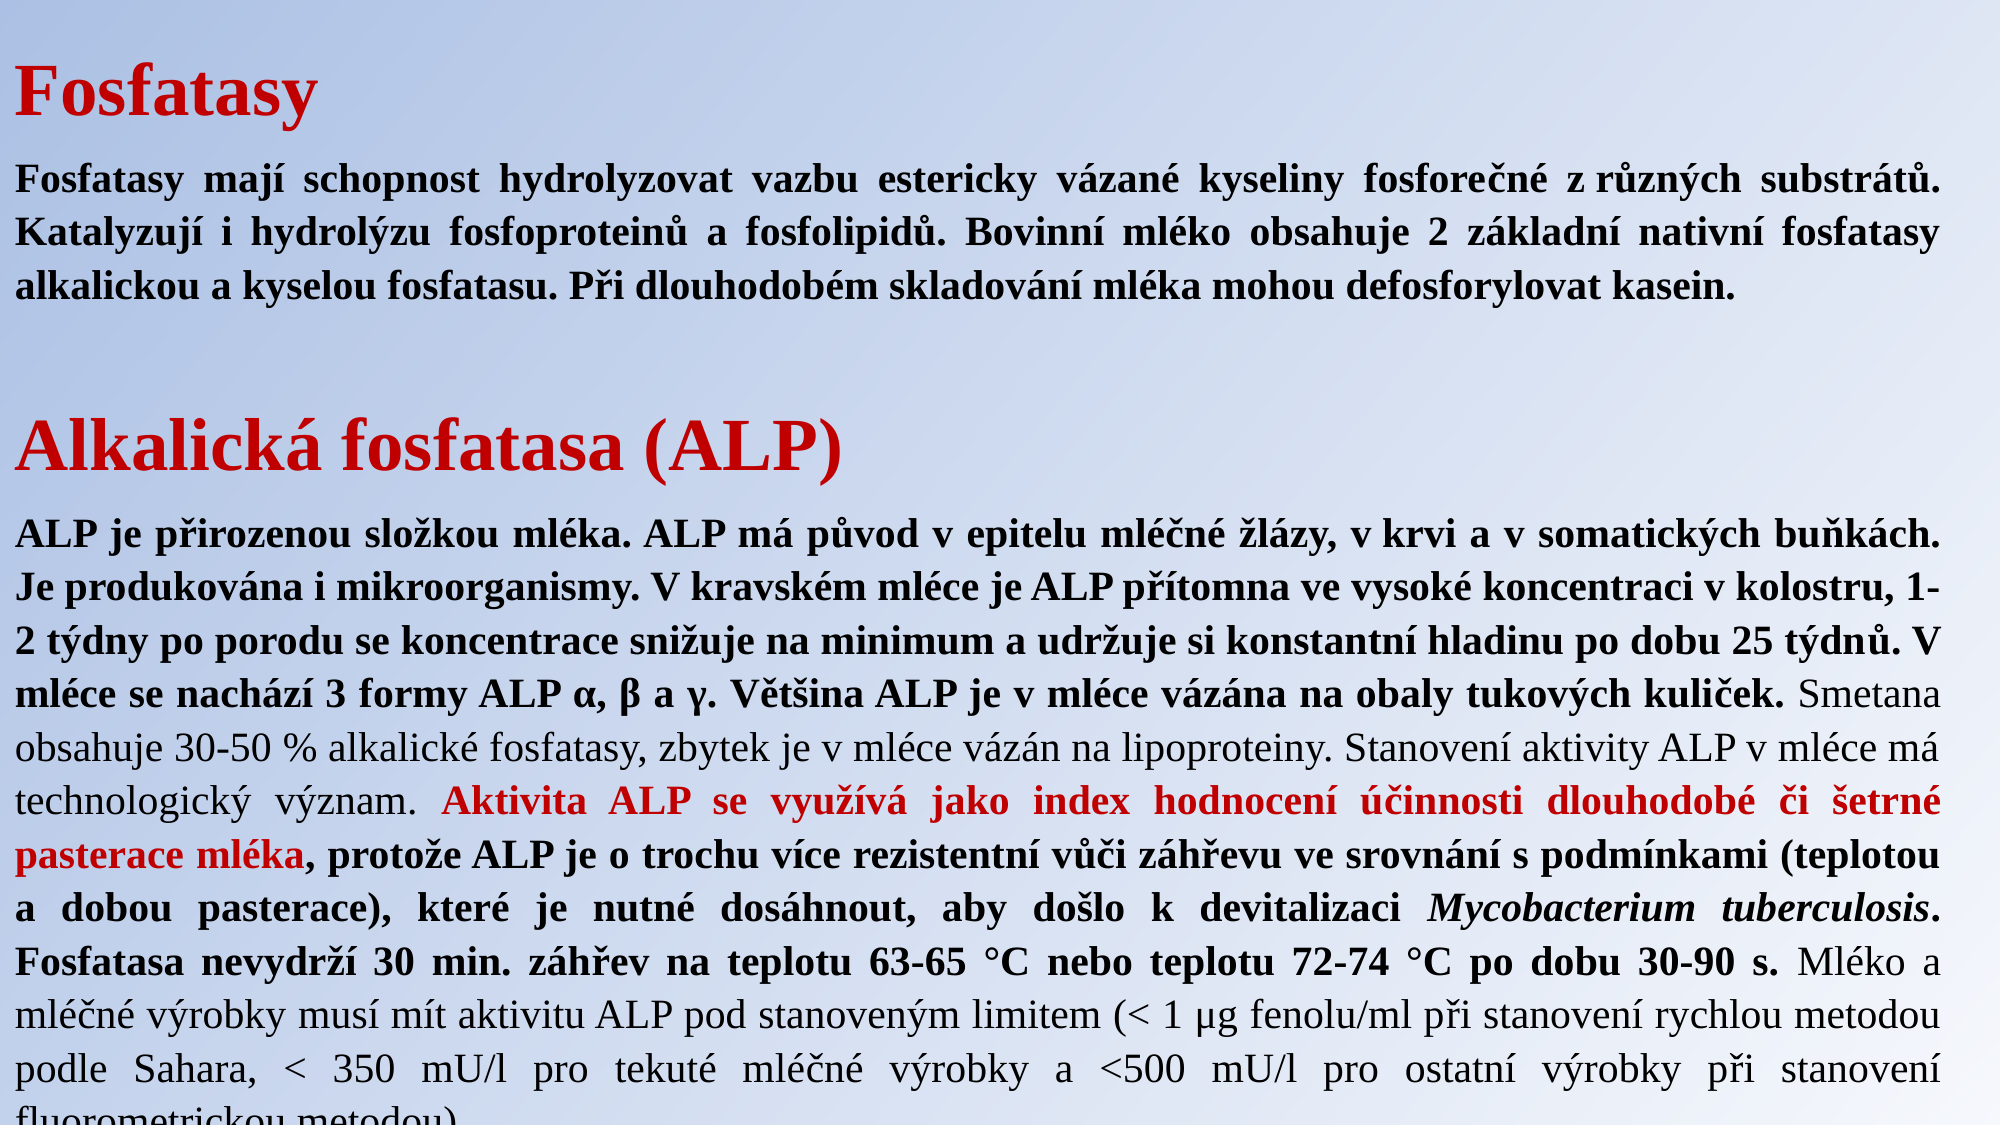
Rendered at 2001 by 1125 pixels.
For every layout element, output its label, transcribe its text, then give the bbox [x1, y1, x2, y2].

text_box Fosfatasy Fosfatasy mají schopnost hydrolyzovat vazbu estericky vázané kyseliny fosforečné z různých substrátů. Katalyzují i hydrolýzu fosfoproteinů a fosfolipidů. Bovinní mléko obsahuje 2 základní nativní fosfatasy alkalickou a kyselou fosfatasu. Při dlouhodobém skladování mléka mohou defosforylovat kasein. Alkalická fosfatasa (ALP) ALP je přirozenou složkou mléka. ALP má původ v epitelu mléčné žlázy, v krvi a v somatických buňkách. Je produkována i mikroorganismy. V kravském mléce je ALP přítomna ve vysoké koncentraci v kolostru, 1-2 týdny po porodu se koncentrace snižuje na minimum a udržuje si konstantní hladinu po dobu 25 týdnů. V mléce se nachází 3 formy ALP α, β a γ. Většina ALP je v mléce vázána na obaly tukových kuliček. Smetana obsahuje 30-50 % alkalické fosfatasy, zbytek je v mléce vázán na lipoproteiny. Stanovení aktivity ALP v mléce má technologický význam. Aktivita ALP se využívá jako index hodnocení účinnosti dlouhodobé či šetrné pasterace mléka, protože ALP je o trochu více rezistentní vůči záhřevu ve srovnání s podmínkami (teplotou a dobou pasterace), které je nutné dosáhnout, aby došlo k devitalizaci Mycobacterium tuberculosis. Fosfatasa nevydrží 30 min. záhřev na teplotu 63-65 °C nebo teplotu 72-74 °C po dobu 30-90 s. Mléko a mléčné výrobky musí mít aktivitu ALP pod stanoveným limitem (< 1 μg fenolu/ml při stanovení rychlou metodou podle Sahara, < 350 mU/l pro tekuté mléčné výrobky a <500 mU/l pro ostatní výrobky při stanovení fluorometrickou metodou). [0, 26, 1956, 1125]
